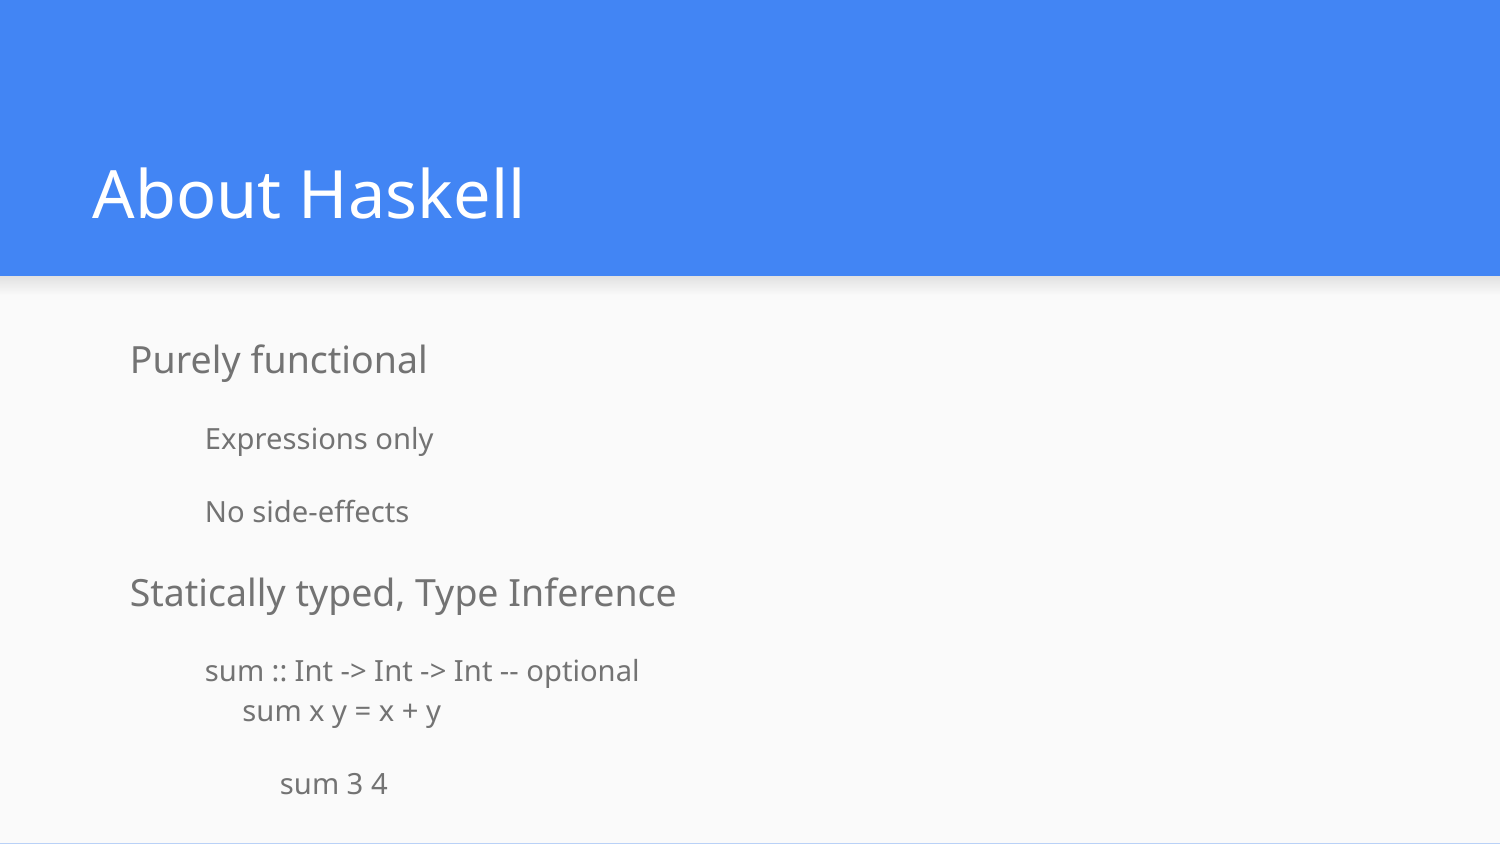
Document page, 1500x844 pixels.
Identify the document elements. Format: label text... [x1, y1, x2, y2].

title About Haskell [77, 121, 1427, 248]
list Purely functional Expressions only No side-effects Statically typed, Type Inference sum :: Int -> Int -> Int -- optional sum x y = x + y sum 3 4 sum 2 “string” -- type error Lazy evaluation Elegant and powerful but the trade off is overhead [77, 314, 1427, 800]
